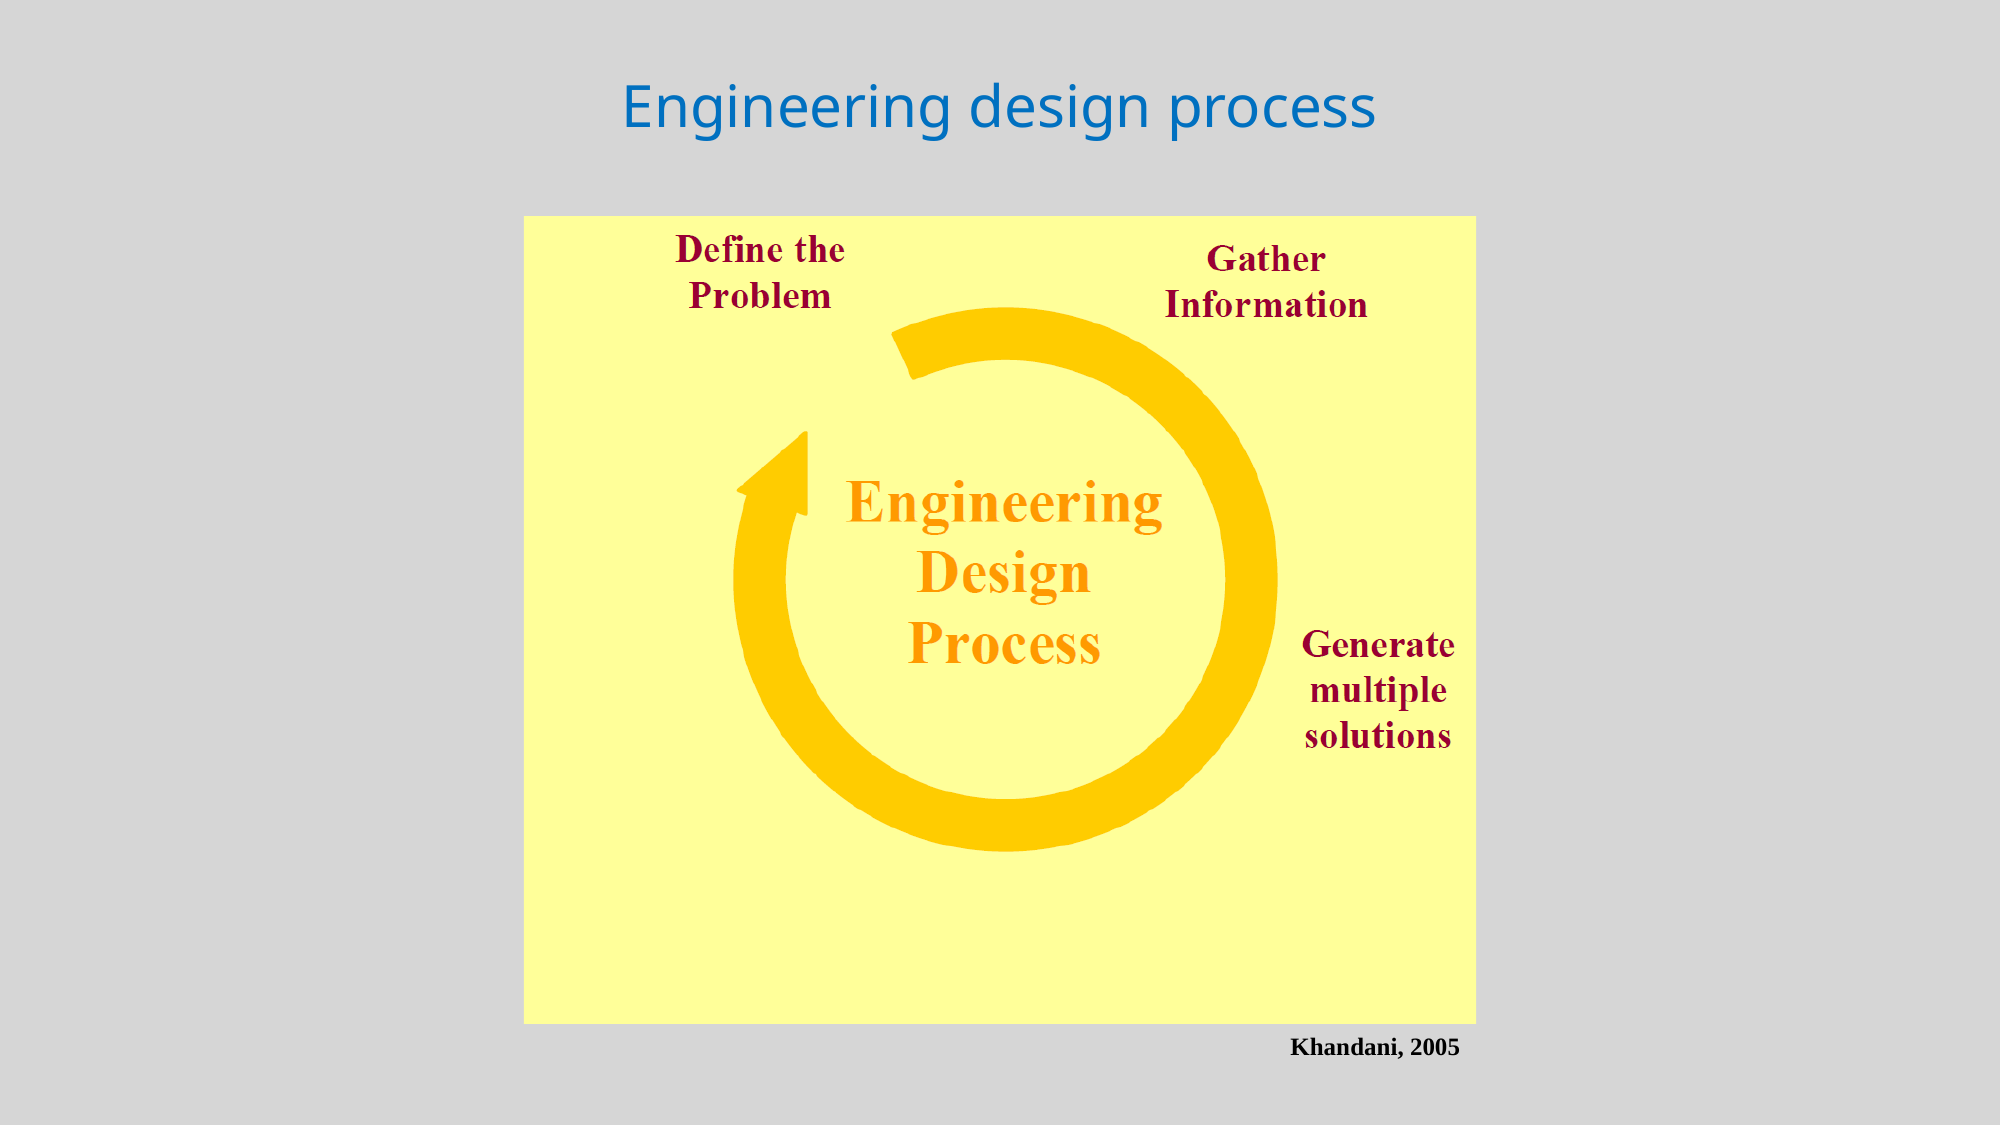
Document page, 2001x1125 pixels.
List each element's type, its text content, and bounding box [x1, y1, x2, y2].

text_box Engineering design process [270, 61, 1730, 147]
text_box Khandani, 2005 [1275, 1024, 1476, 1069]
picture [523, 216, 1477, 1024]
